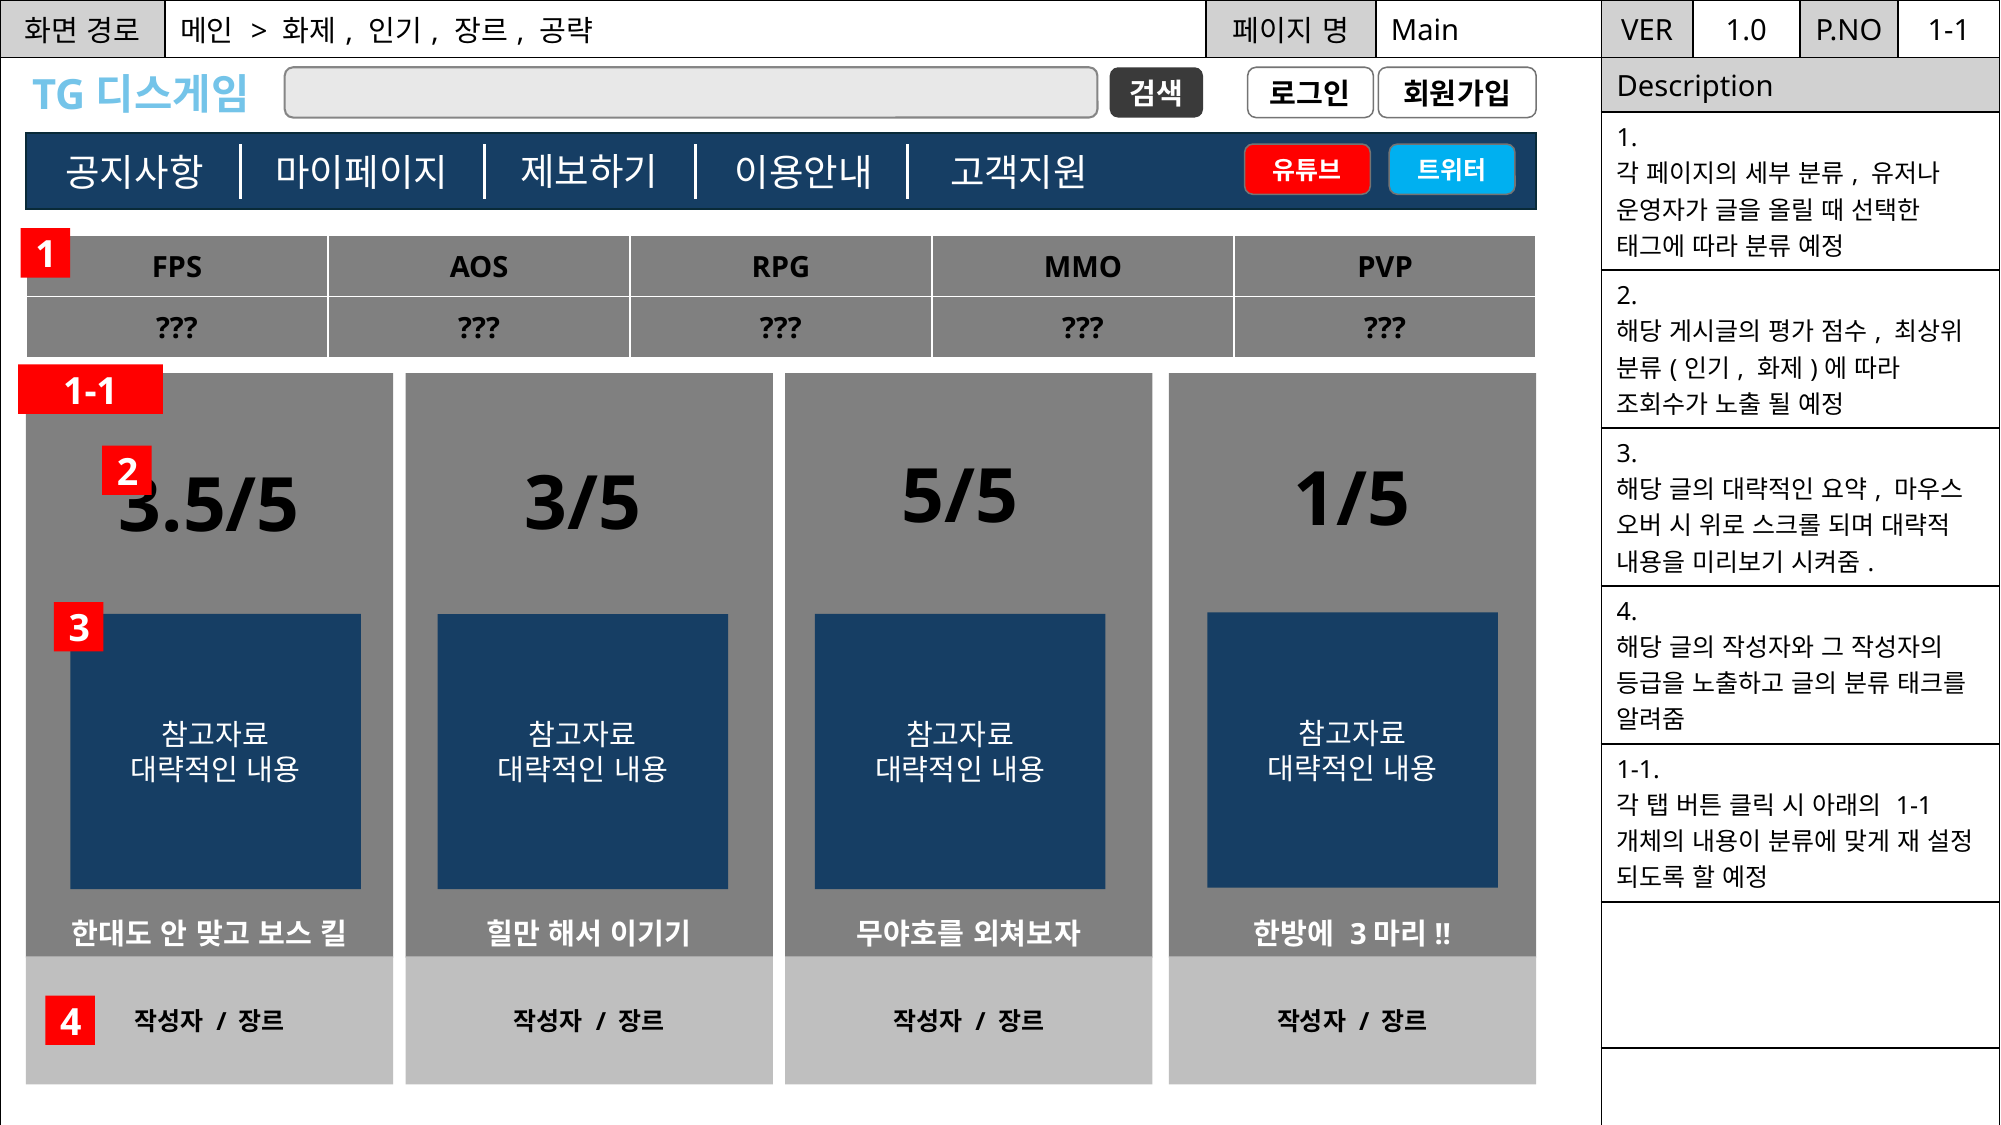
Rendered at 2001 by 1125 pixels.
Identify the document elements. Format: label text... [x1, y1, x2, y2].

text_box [25, 132, 1537, 210]
text_box 로그인 [1246, 65, 1376, 120]
table_cell ??? [27, 297, 327, 357]
table_cell 1. 각 페이지의 세부 분류, 유저나 운영자가 글을 올릴 때 선택한 태그에 따라 분류 예정 [1602, 113, 1999, 269]
text_box TG디스게임 [9, 60, 273, 125]
table_cell [1602, 903, 1999, 1047]
table_header AOS [329, 236, 629, 296]
table_cell ??? [933, 297, 1233, 357]
table_cell ??? [631, 297, 931, 357]
table_header 1.0 [1694, 1, 1799, 57]
table_cell 3. 해당 글의 대략적인 요약, 마우스 오버 시 위로 스크롤 되며 대략적 내용을 미리보기 시켜줌. [1602, 429, 1999, 585]
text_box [25, 372, 1537, 1085]
table_header P.NO [1801, 1, 1897, 57]
table_header PVP [1235, 236, 1535, 296]
text_box 회원가입 [1376, 65, 1538, 120]
text_box 1-1 [17, 363, 165, 415]
table_header 1-1 [1899, 1, 1999, 57]
table_header Main [1377, 1, 1601, 57]
table_cell [1602, 1049, 1999, 1125]
text_box [283, 65, 1100, 120]
table_header 메인 > 화제, 인기, 장르, 공략 [166, 1, 1205, 57]
table_header 화면 경로 [1, 1, 164, 57]
table_header 페이지 명 [1207, 1, 1375, 57]
table_cell Description [1602, 58, 1999, 111]
table_header FPS [27, 236, 327, 296]
table_header MMO [933, 236, 1233, 296]
text_box 1 [19, 227, 72, 279]
table_cell [1, 58, 1601, 1125]
table_cell 2. 해당 게시글의 평가 점수, 최상위 분류(인기, 화제)에 따라 조회수가 노출 될 예정 [1602, 271, 1999, 427]
text_box 검색 [1108, 65, 1205, 120]
table_cell 1-1. 각 탭 버튼 클릭 시 아래의 1-1 개체의 내용이 분류에 맞게 재 설정 되도록 할 예정 [1602, 745, 1999, 901]
table_header VER [1602, 1, 1692, 57]
table_header RPG [631, 236, 931, 296]
table_cell ??? [1235, 297, 1535, 357]
table_cell 4. 해당 글의 작성자와 그 작성자의 등급을 노출하고 글의 분류 태크를 알려줌 [1602, 587, 1999, 743]
table_cell ??? [329, 297, 629, 357]
